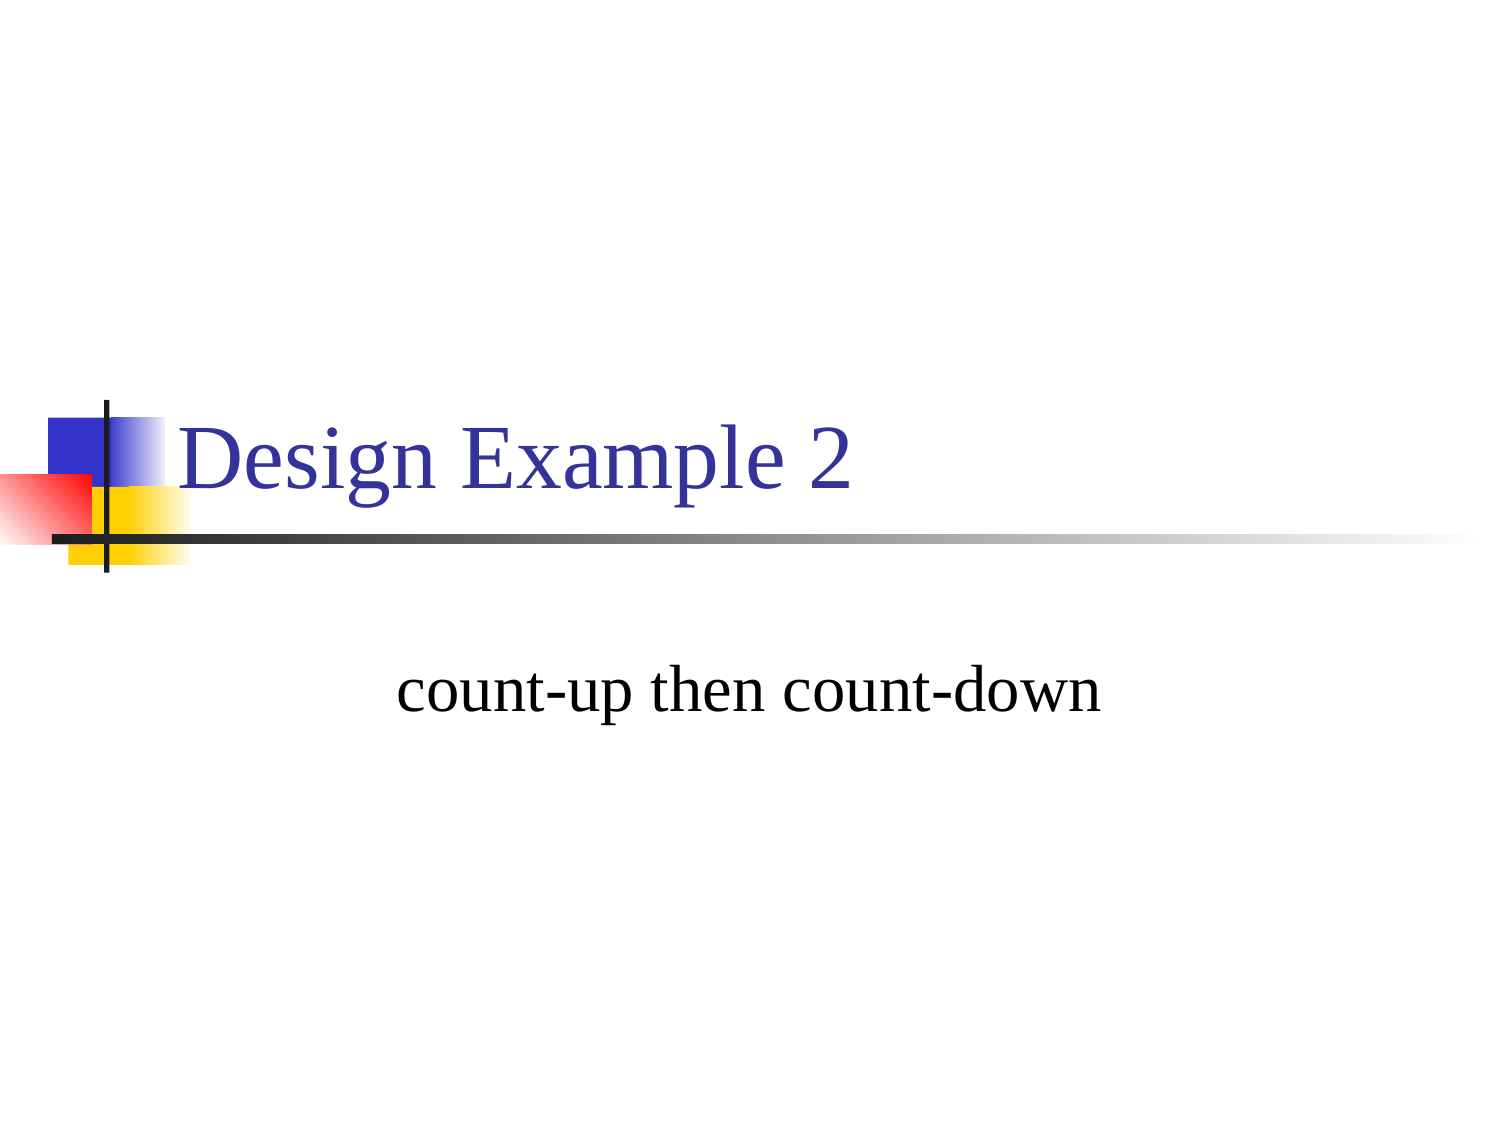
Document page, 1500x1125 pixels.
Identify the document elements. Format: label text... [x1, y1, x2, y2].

title Design Example 2 [162, 275, 1438, 515]
subtitle count-up then count-down [225, 637, 1275, 925]
